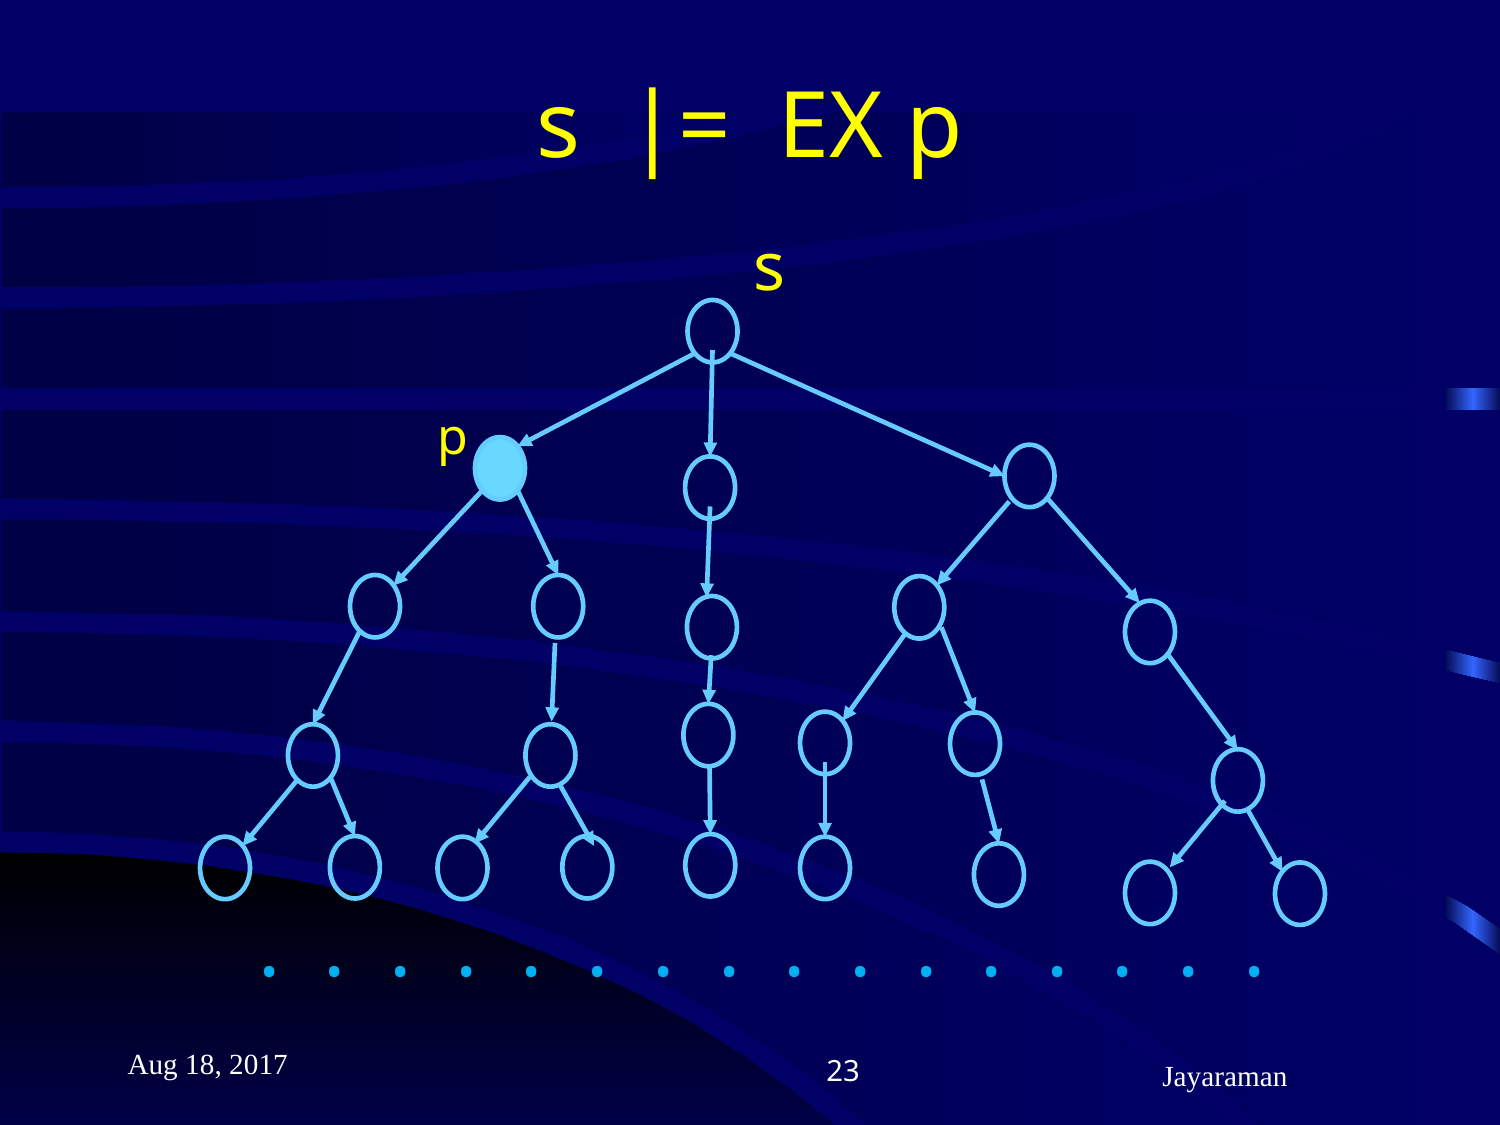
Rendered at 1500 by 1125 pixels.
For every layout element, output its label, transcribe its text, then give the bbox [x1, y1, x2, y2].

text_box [709, 362, 713, 457]
text_box [475, 437, 526, 500]
text_box [1005, 444, 1055, 508]
text_box [437, 836, 488, 886]
text_box [1125, 600, 1176, 664]
text_box [686, 596, 737, 659]
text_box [708, 655, 712, 705]
text_box [973, 844, 1024, 886]
text_box . . . . . . . . . . . . . . . . [243, 886, 1304, 1001]
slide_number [112, 1012, 426, 1088]
text_box [894, 576, 945, 639]
footer Jayaraman [987, 1024, 1463, 1101]
text_box [800, 711, 851, 774]
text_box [1247, 809, 1283, 872]
text_box [950, 713, 1001, 775]
slide_number 23 [562, 1024, 876, 1101]
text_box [706, 518, 711, 598]
text_box [562, 839, 613, 886]
text_box [685, 457, 736, 519]
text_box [517, 490, 559, 576]
text_box [800, 836, 851, 886]
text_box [393, 490, 483, 586]
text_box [842, 633, 906, 722]
text_box [1125, 861, 1175, 886]
text_box [533, 575, 584, 638]
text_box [517, 353, 695, 447]
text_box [729, 353, 1005, 477]
text_box [683, 704, 734, 767]
text_box [200, 836, 251, 900]
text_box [1167, 653, 1238, 751]
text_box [941, 627, 976, 713]
text_box [525, 724, 576, 787]
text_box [551, 642, 556, 722]
text_box [1212, 749, 1263, 812]
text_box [242, 779, 298, 847]
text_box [559, 783, 595, 847]
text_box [936, 501, 1010, 586]
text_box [474, 776, 531, 844]
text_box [1046, 497, 1140, 604]
text_box p [422, 396, 484, 472]
text_box [287, 725, 338, 787]
text_box [329, 836, 380, 886]
text_box s [739, 216, 801, 311]
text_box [1169, 800, 1226, 868]
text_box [312, 628, 361, 725]
text_box [350, 574, 401, 638]
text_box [330, 777, 356, 837]
text_box [687, 299, 738, 363]
text_box [685, 834, 736, 886]
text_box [981, 779, 1000, 844]
title s |= EX p [112, 27, 1388, 216]
text_box [1275, 862, 1326, 925]
